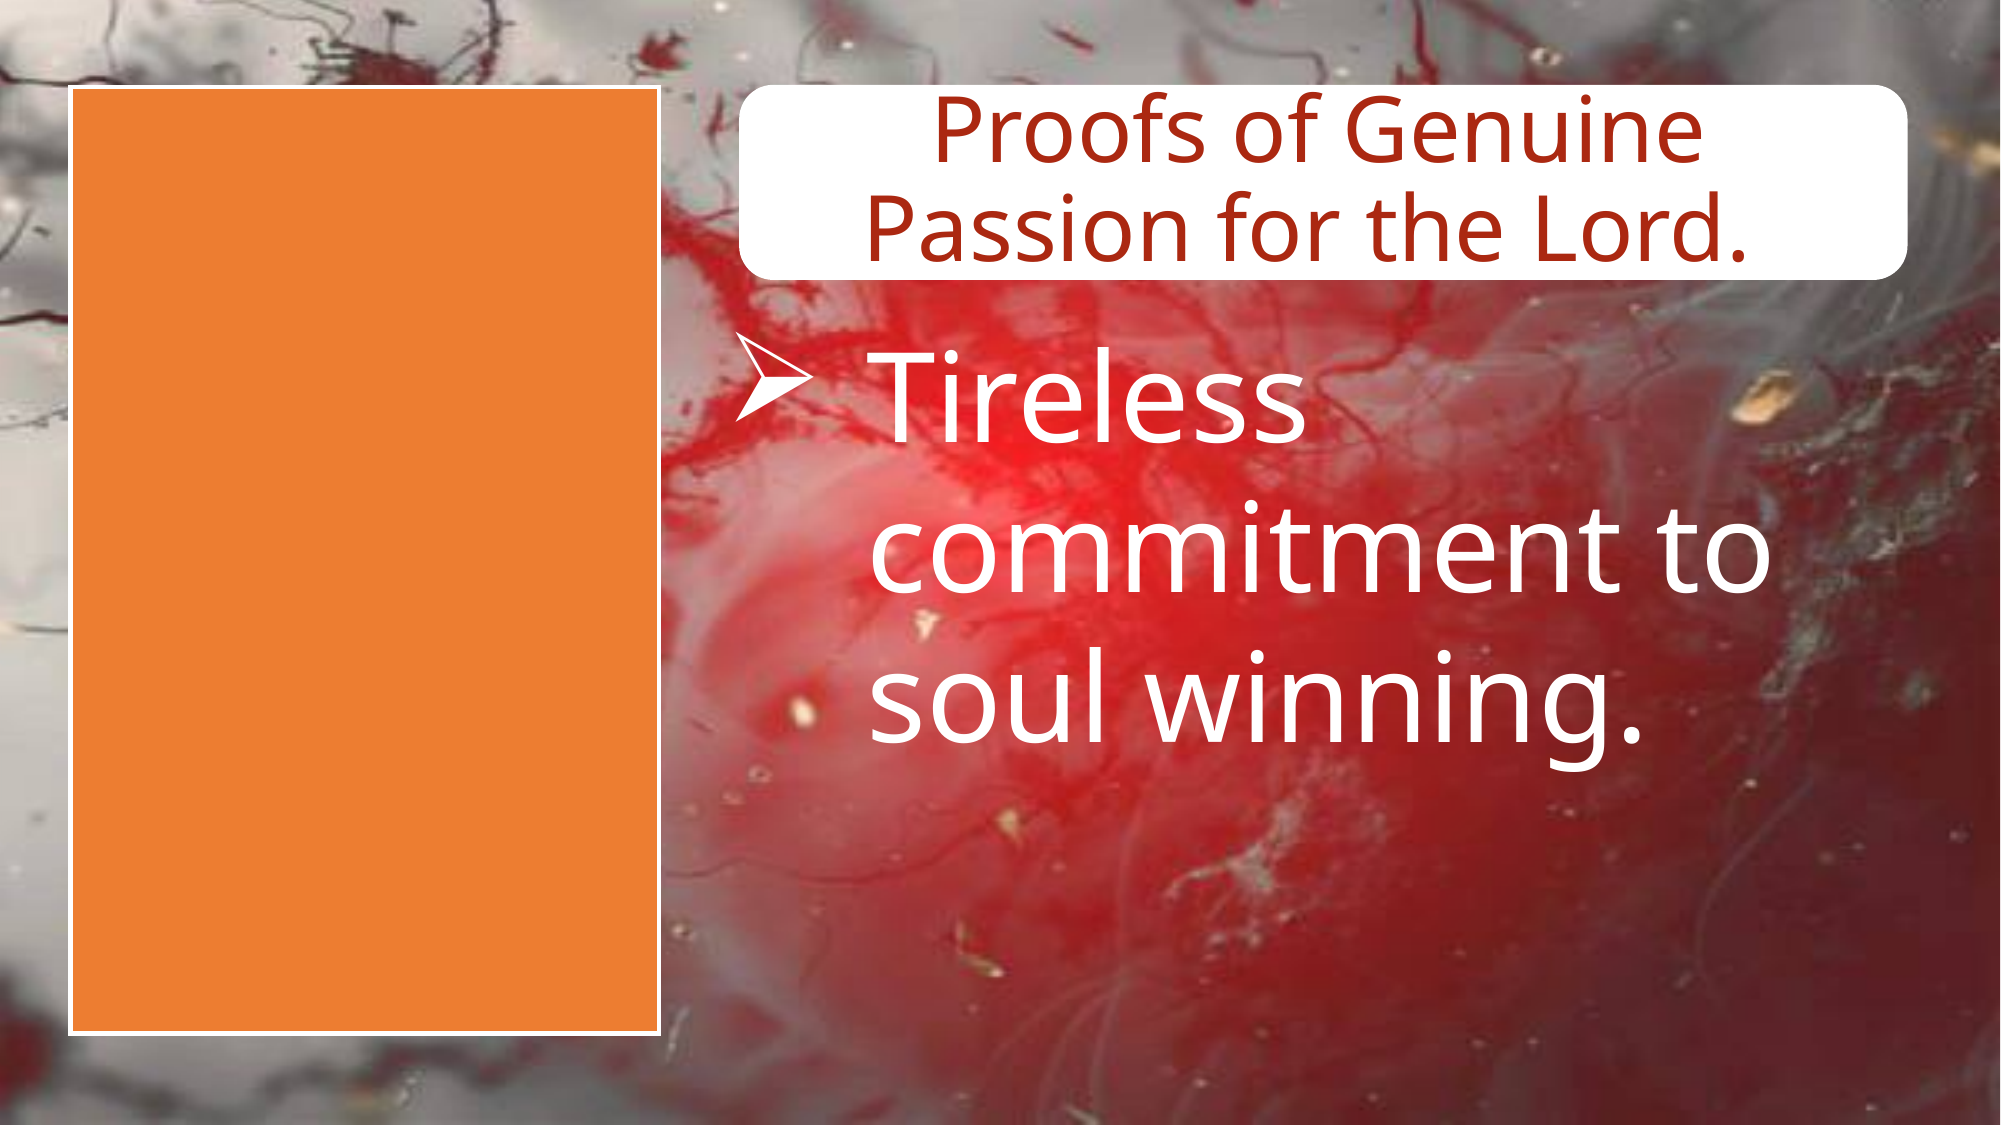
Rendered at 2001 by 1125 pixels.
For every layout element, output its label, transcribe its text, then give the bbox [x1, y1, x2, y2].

picture [0, 0, 2001, 1125]
text_box [740, 86, 1907, 279]
title Proofs of Genuine Passion for the Lord. [763, 90, 1874, 275]
text_box [69, 86, 660, 1035]
text_box Tireless commitment to soul winning. [710, 310, 1927, 776]
